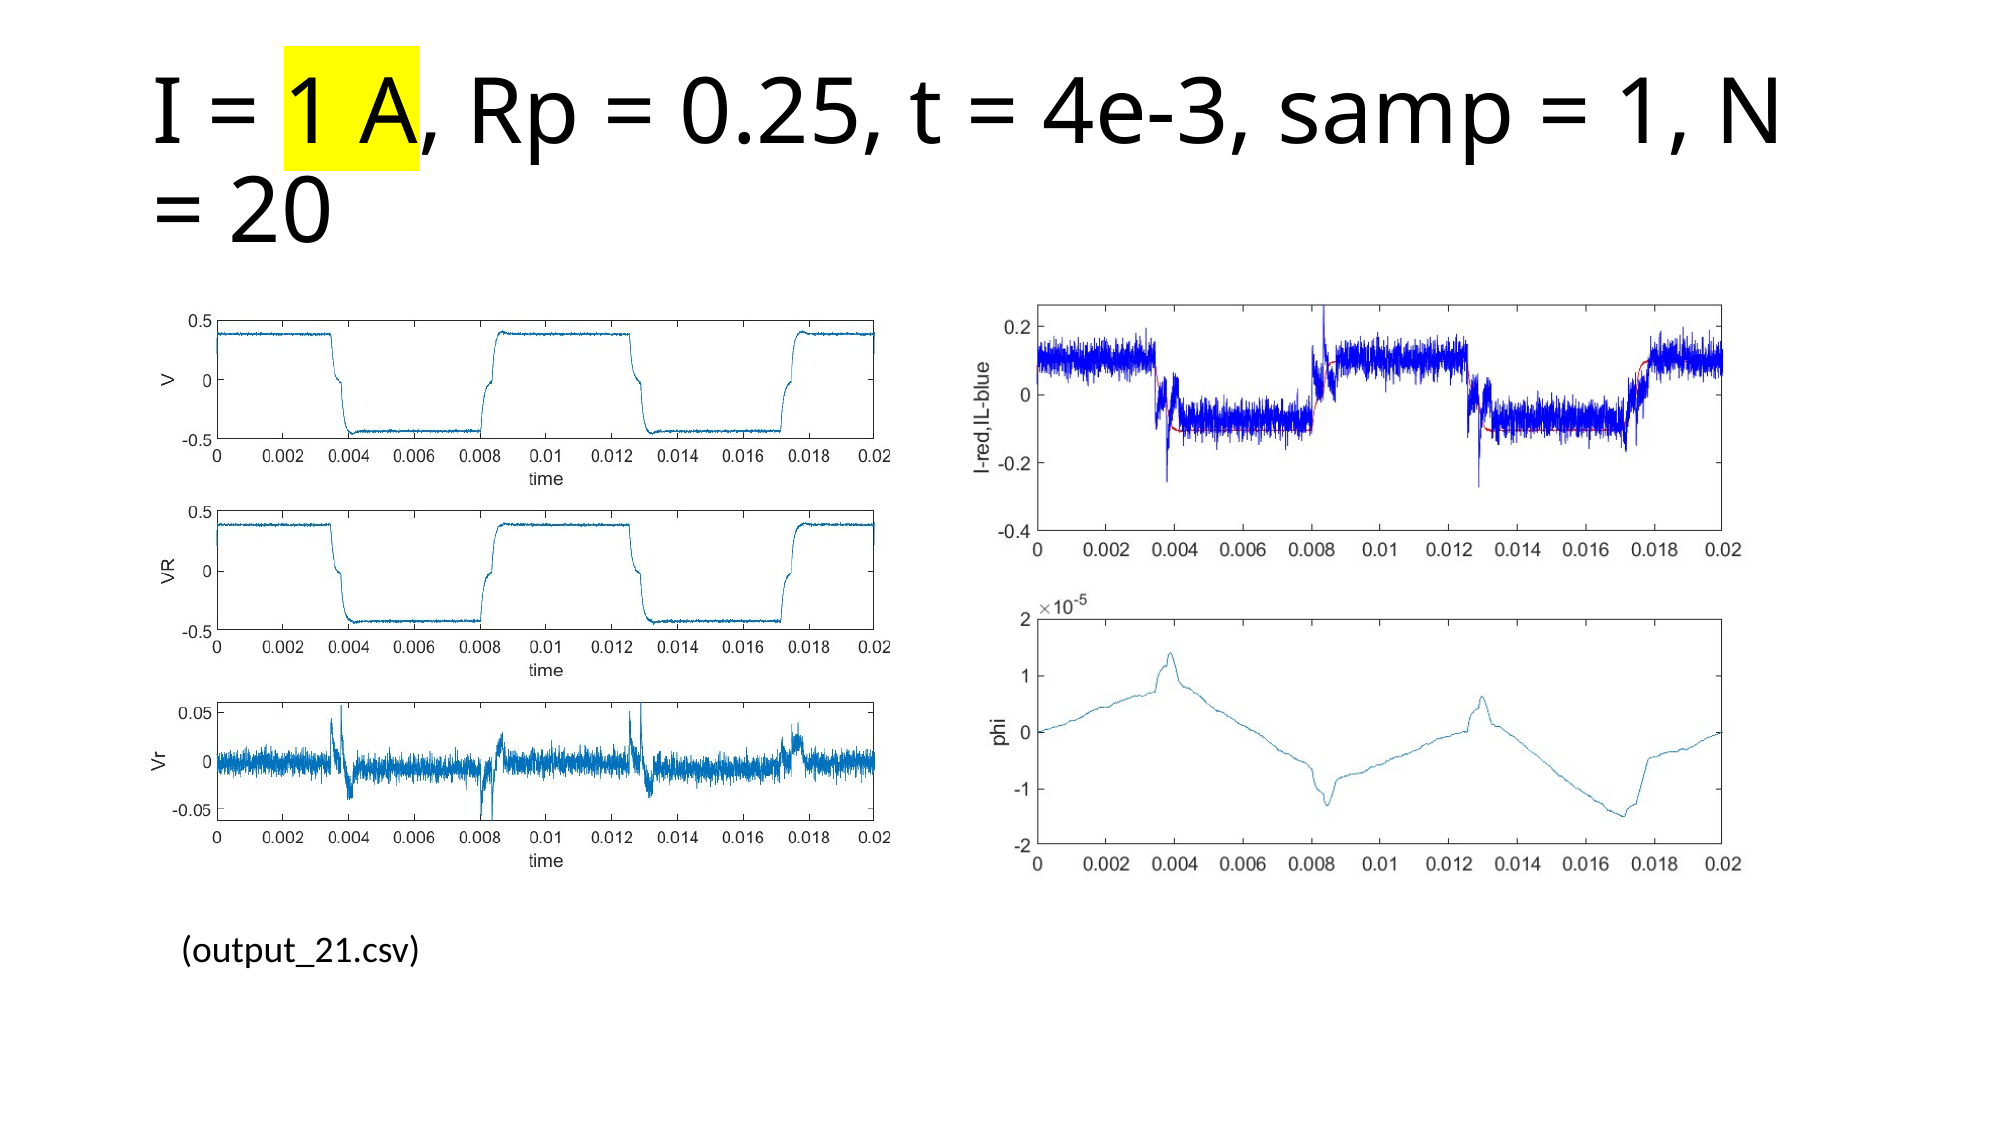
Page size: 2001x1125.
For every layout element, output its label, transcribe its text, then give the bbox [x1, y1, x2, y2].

title I = 1 A, Rp = 0.25, t = 4e-3, samp = 1, N = 20 [137, 55, 1863, 273]
text_box (output_21.csv) [166, 917, 1334, 978]
picture [106, 255, 1807, 918]
